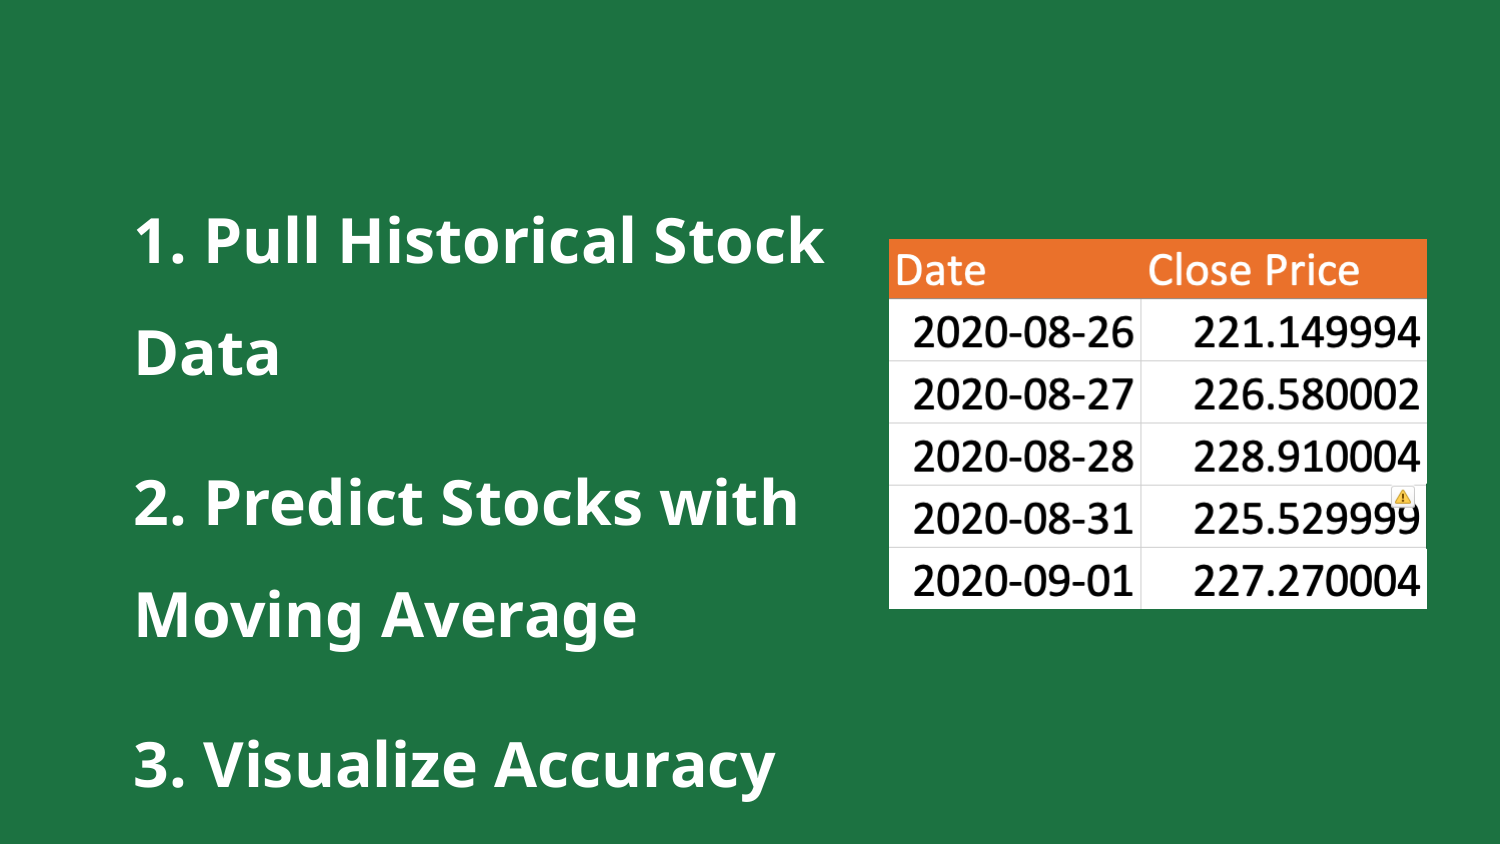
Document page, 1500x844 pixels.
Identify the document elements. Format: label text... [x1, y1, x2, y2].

picture [889, 239, 1427, 609]
title 1. Pull Historical Stock Data 2. Predict Stocks with Moving Average 3. Visualize Accuracy [118, 375, 945, 816]
